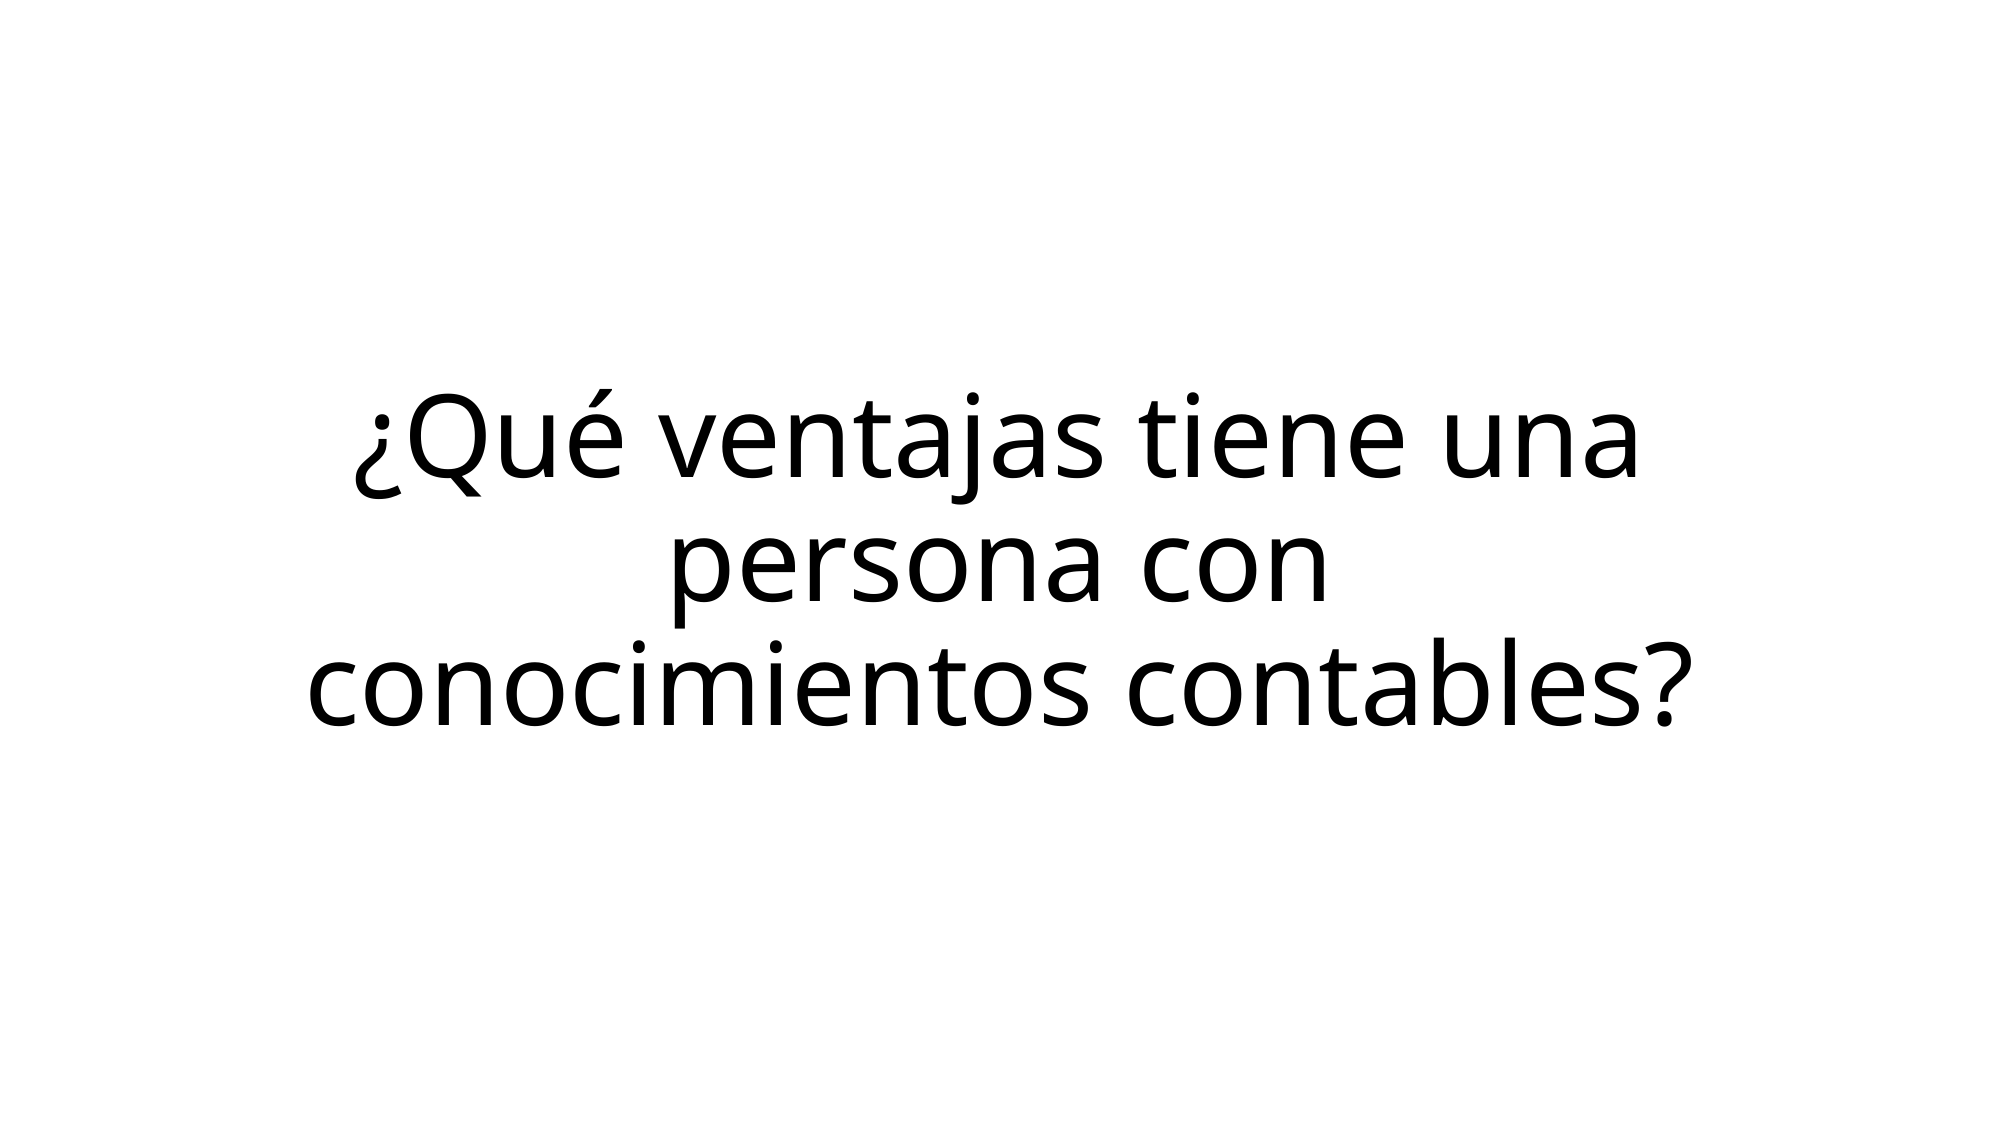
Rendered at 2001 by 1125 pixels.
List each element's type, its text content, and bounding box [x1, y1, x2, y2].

title ¿Qué ventajas tiene una persona con conocimientos contables? [249, 366, 1750, 759]
